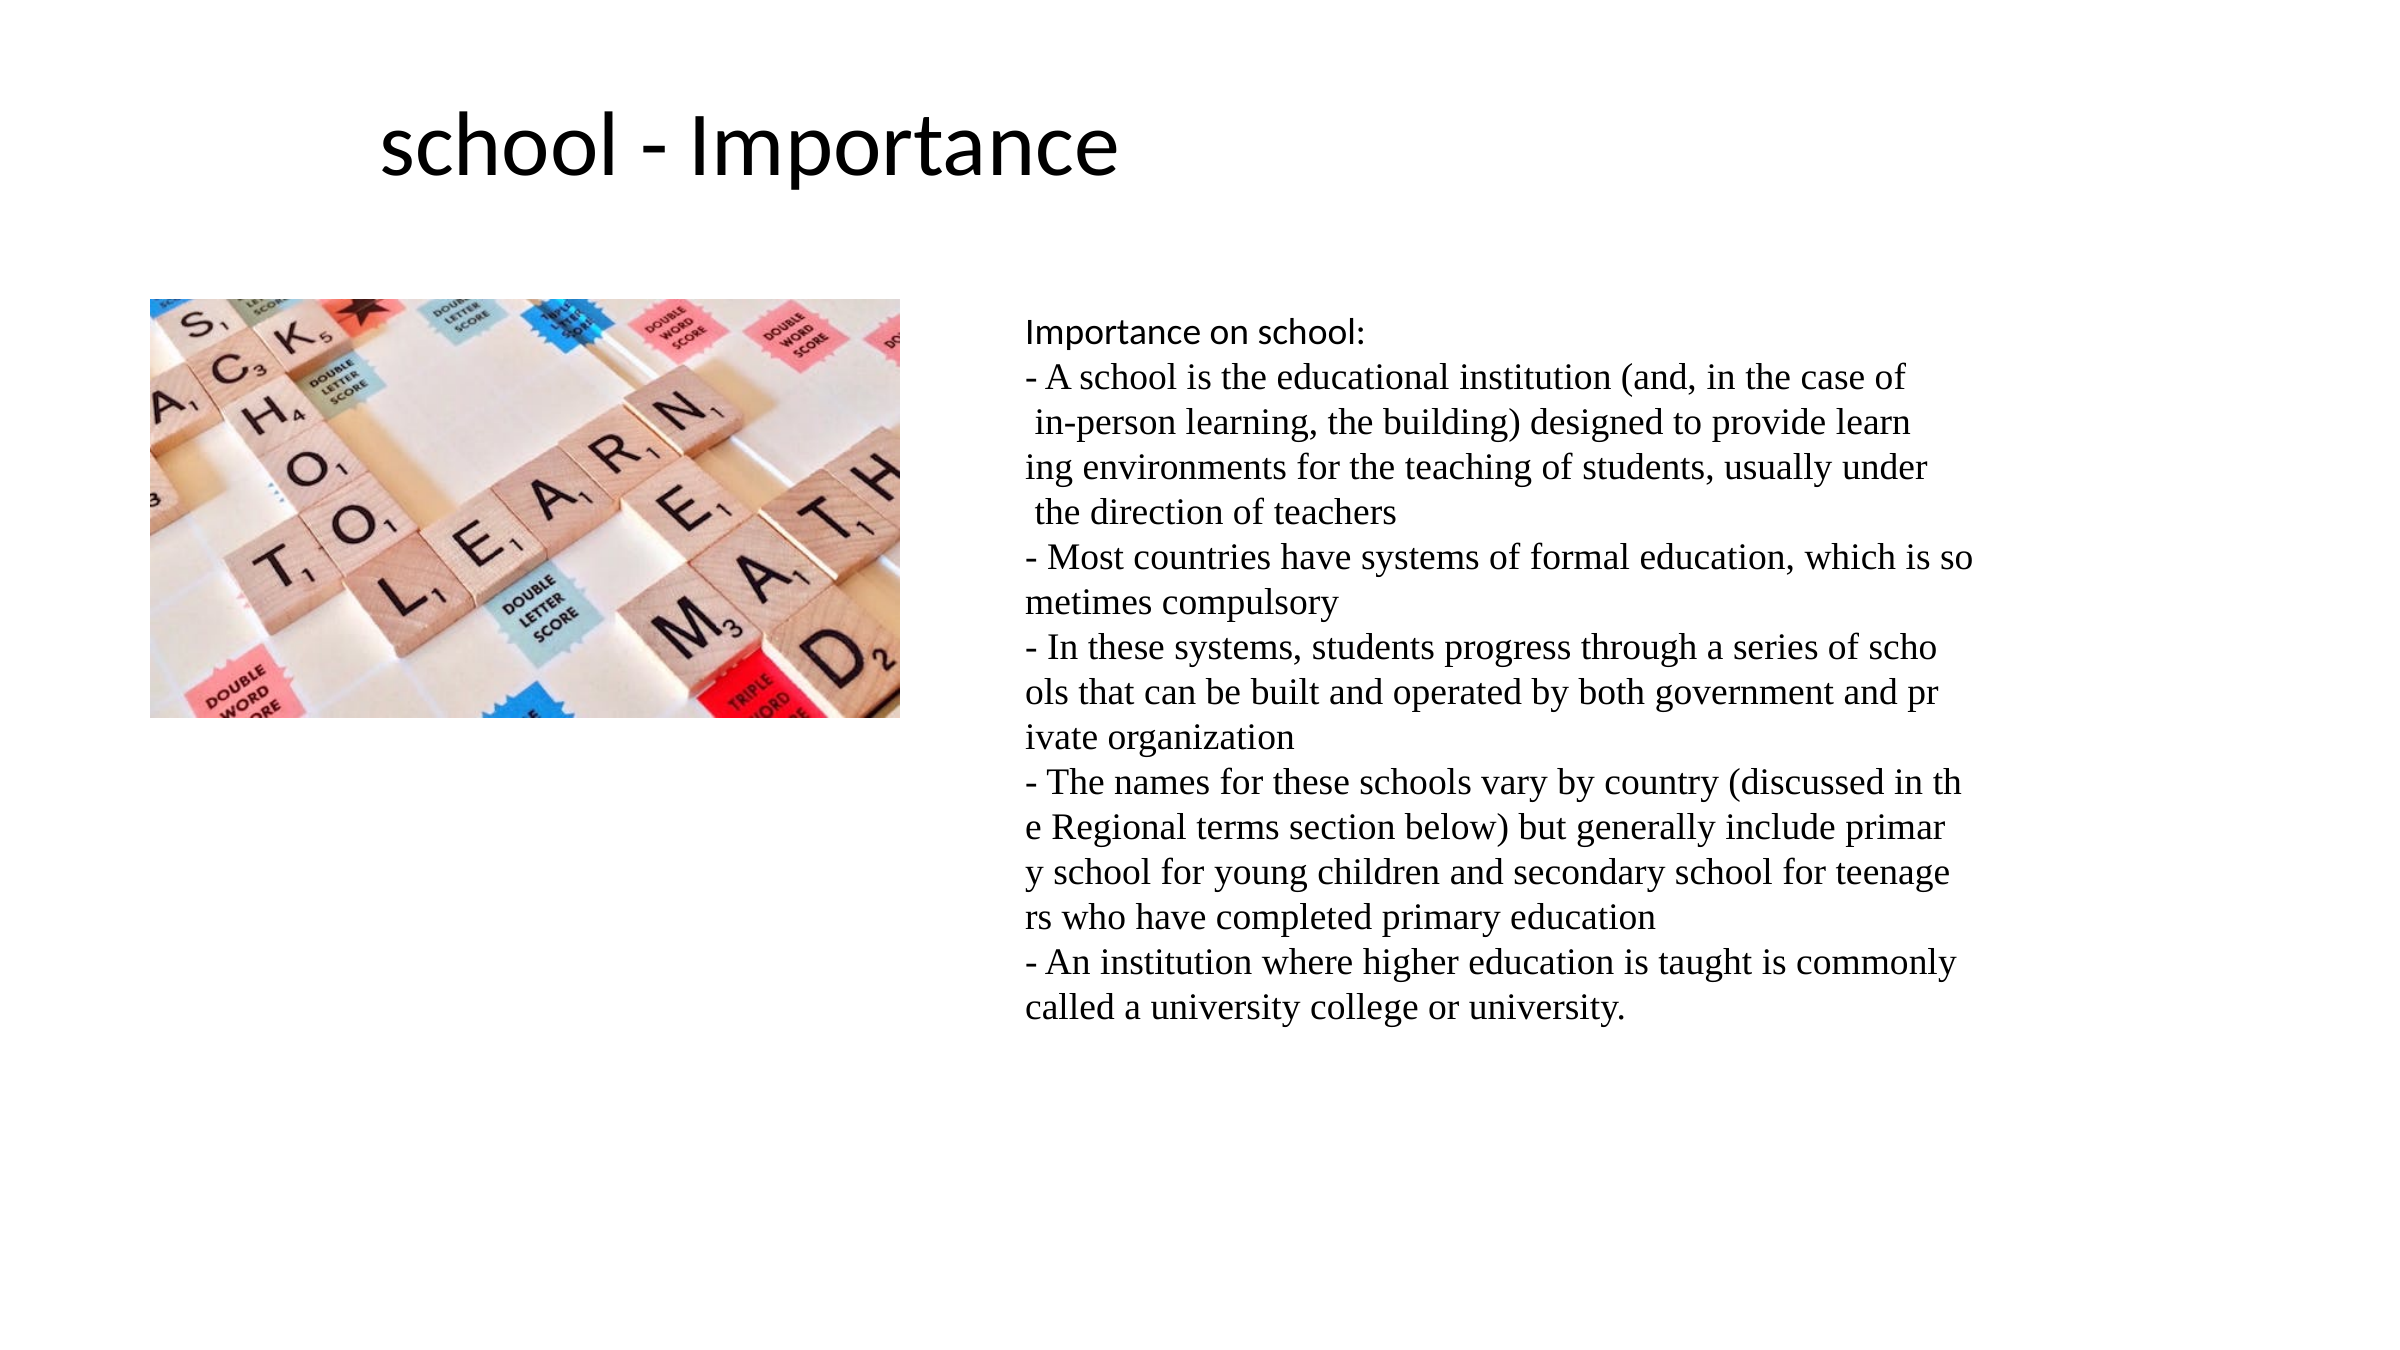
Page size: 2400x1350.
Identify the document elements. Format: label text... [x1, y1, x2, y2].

picture [149, 299, 901, 719]
text_box Importance on school: - A school is the educational institution (and, in the case of in-person learning, the building) designed to provide learn ing environments for the teaching of students, usually under the direction of teachers - Most countries have systems of formal education, which is so metimes compulsory - In these systems, students progress through a series of scho ols that can be built and operated by both government and pr ivate organization - The names for these schools vary by country (discussed in th e Regional terms section below) but generally include primar y school for young children and secondary school for teenage rs who have completed primary education - An institution where higher education is taught is commonly called a university college or university. [1010, 299, 1990, 1035]
title school - Importance [75, 45, 1425, 233]
